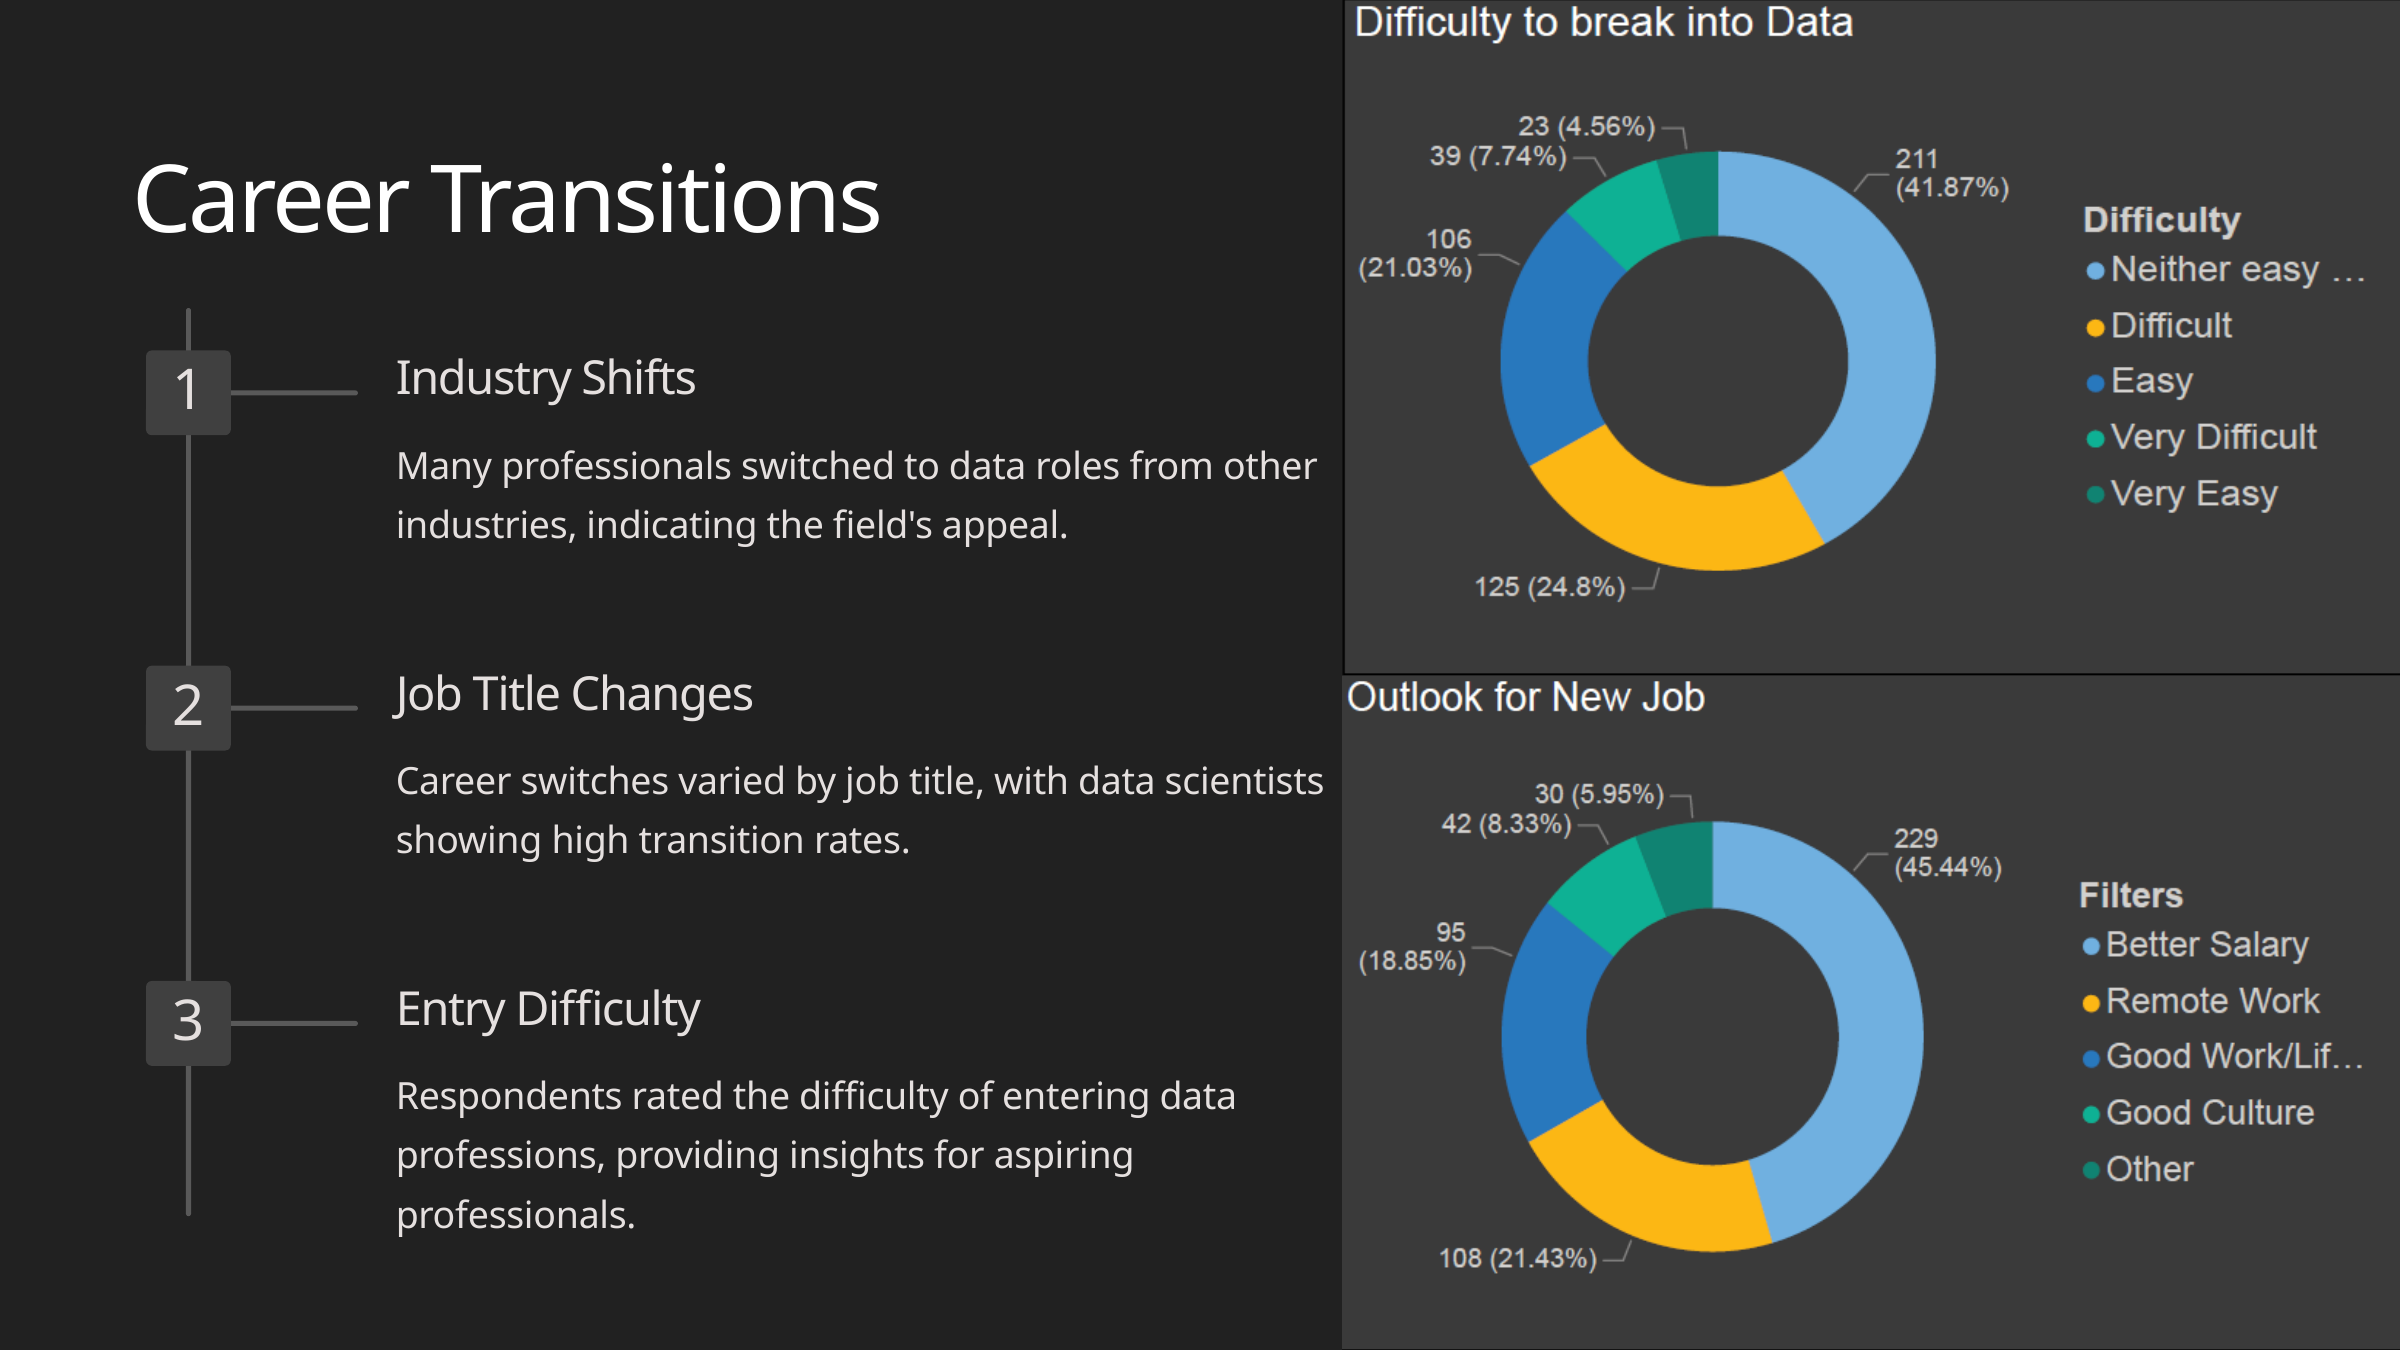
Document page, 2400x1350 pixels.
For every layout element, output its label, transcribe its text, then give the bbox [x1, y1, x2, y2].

text_box [145, 350, 231, 436]
text_box Respondents rated the difficulty of entering data professions, providing insights for aspiring professionals. [395, 1057, 1342, 1179]
text_box Industry Shifts [395, 345, 868, 405]
text_box 1 [172, 364, 205, 422]
text_box [231, 390, 358, 396]
text_box [185, 751, 192, 980]
text_box [186, 308, 191, 350]
text_box Many professionals switched to data roles from other industries, indicating the field's appeal. [395, 427, 1342, 548]
text_box 3 [172, 995, 205, 1052]
text_box Career switches varied by job title, with data scientists showing high transition rates. [395, 742, 1342, 864]
text_box Entry Difficulty [395, 976, 868, 1036]
text_box [231, 705, 358, 711]
picture [1342, 0, 2400, 1350]
text_box [186, 436, 192, 665]
text_box [145, 665, 231, 751]
text_box [231, 1020, 358, 1026]
text_box Career Transitions [131, 133, 1100, 252]
text_box [145, 980, 231, 1066]
text_box [185, 1066, 192, 1217]
text_box Job Title Changes [395, 661, 868, 720]
text_box 2 [172, 679, 205, 737]
